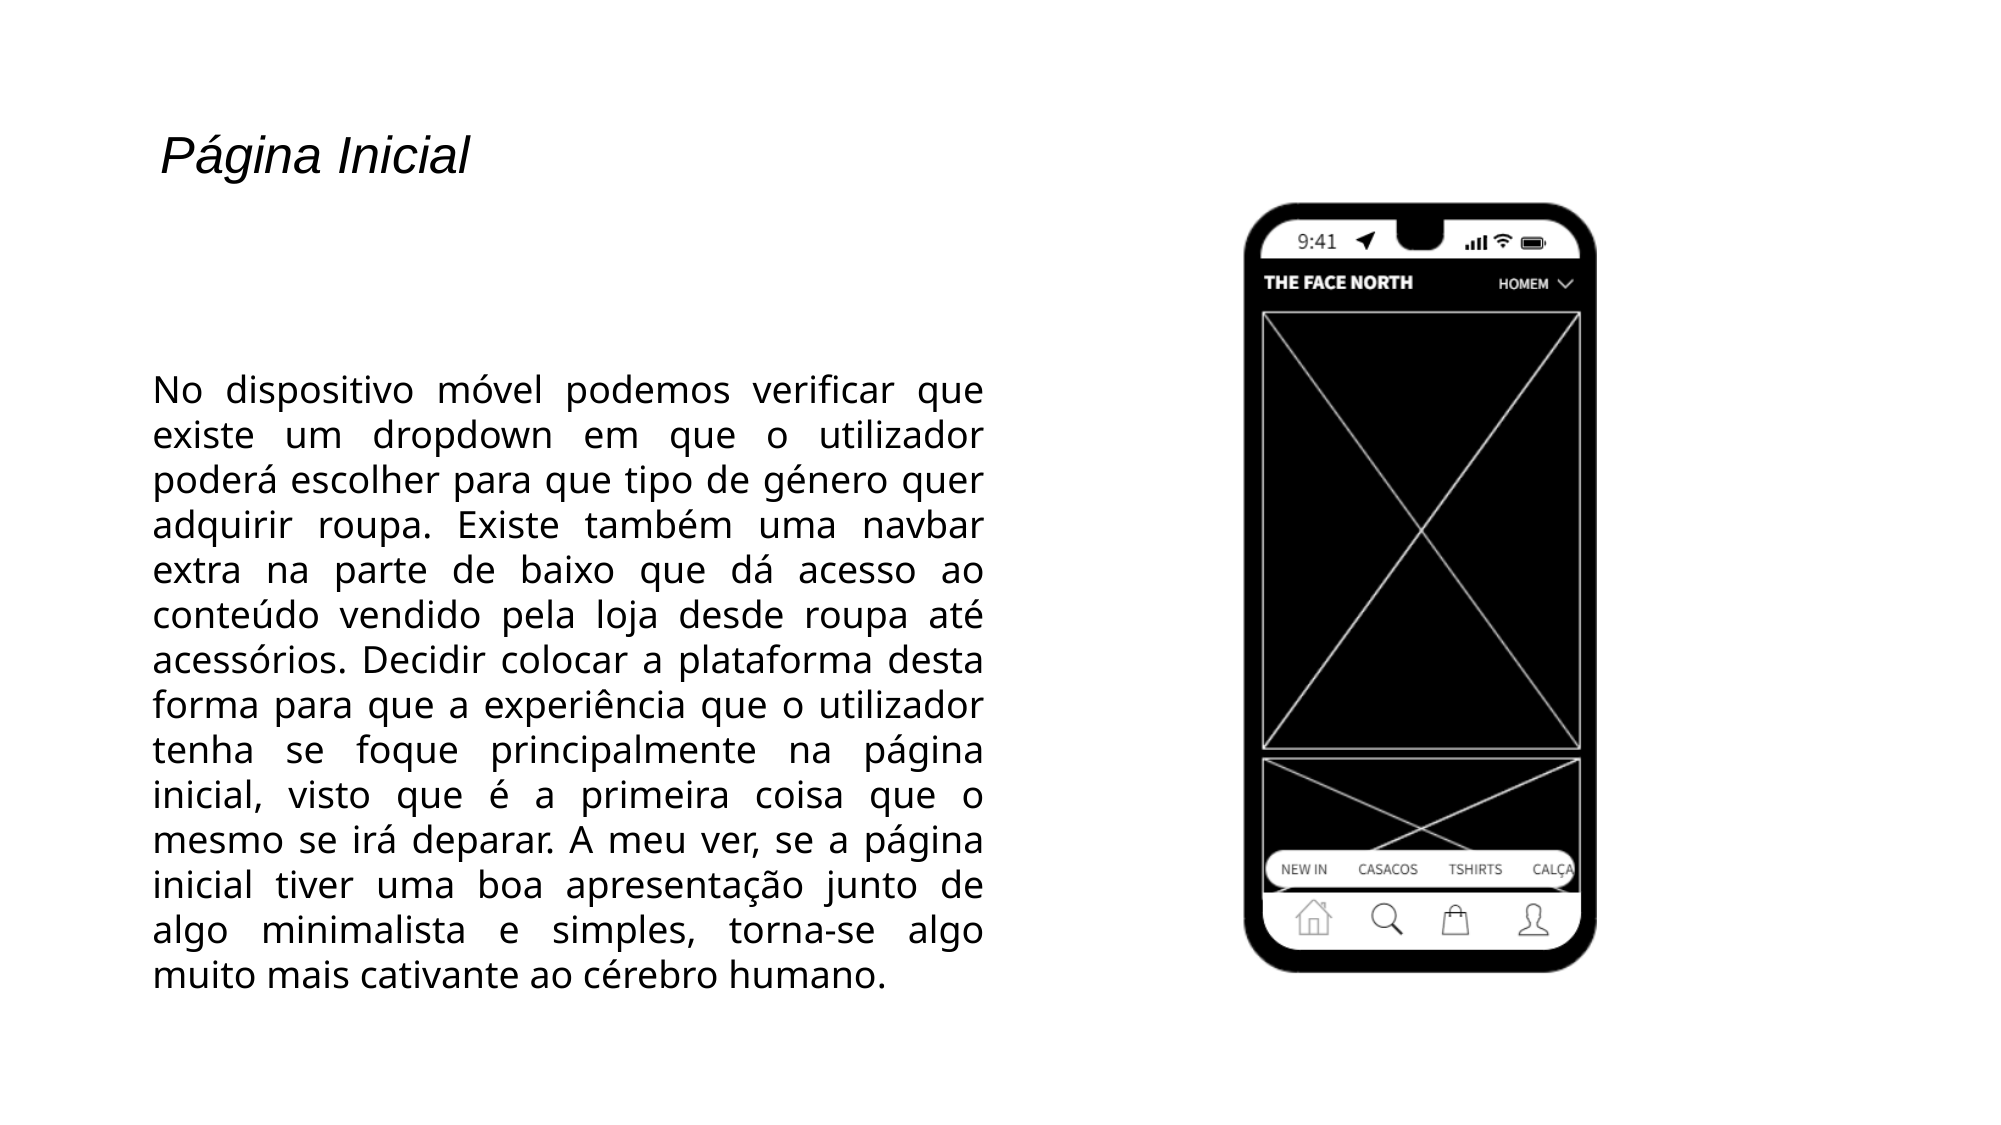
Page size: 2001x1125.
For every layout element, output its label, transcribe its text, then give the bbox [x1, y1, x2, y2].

text_box Página Inicial [145, 106, 1544, 201]
picture [1240, 199, 1598, 978]
text_box No dispositivo móvel podemos verificar que existe um dropdown em que o utilizador poderá escolher para que tipo de género quer adquirir roupa. Existe também uma navbar extra na parte de baixo que dá acesso ao conteúdo vendido pela loja desde roupa até acessórios. Decidir colocar a plataforma desta forma para que a experiência que o utilizador tenha se foque principalmente na página inicial, visto que é a primeira coisa que o mesmo se irá deparar. A meu ver, se a página inicial tiver uma boa apresentação junto de algo minimalista e simples, torna-se algo muito mais cativante ao cérebro humano. [137, 359, 1000, 1004]
